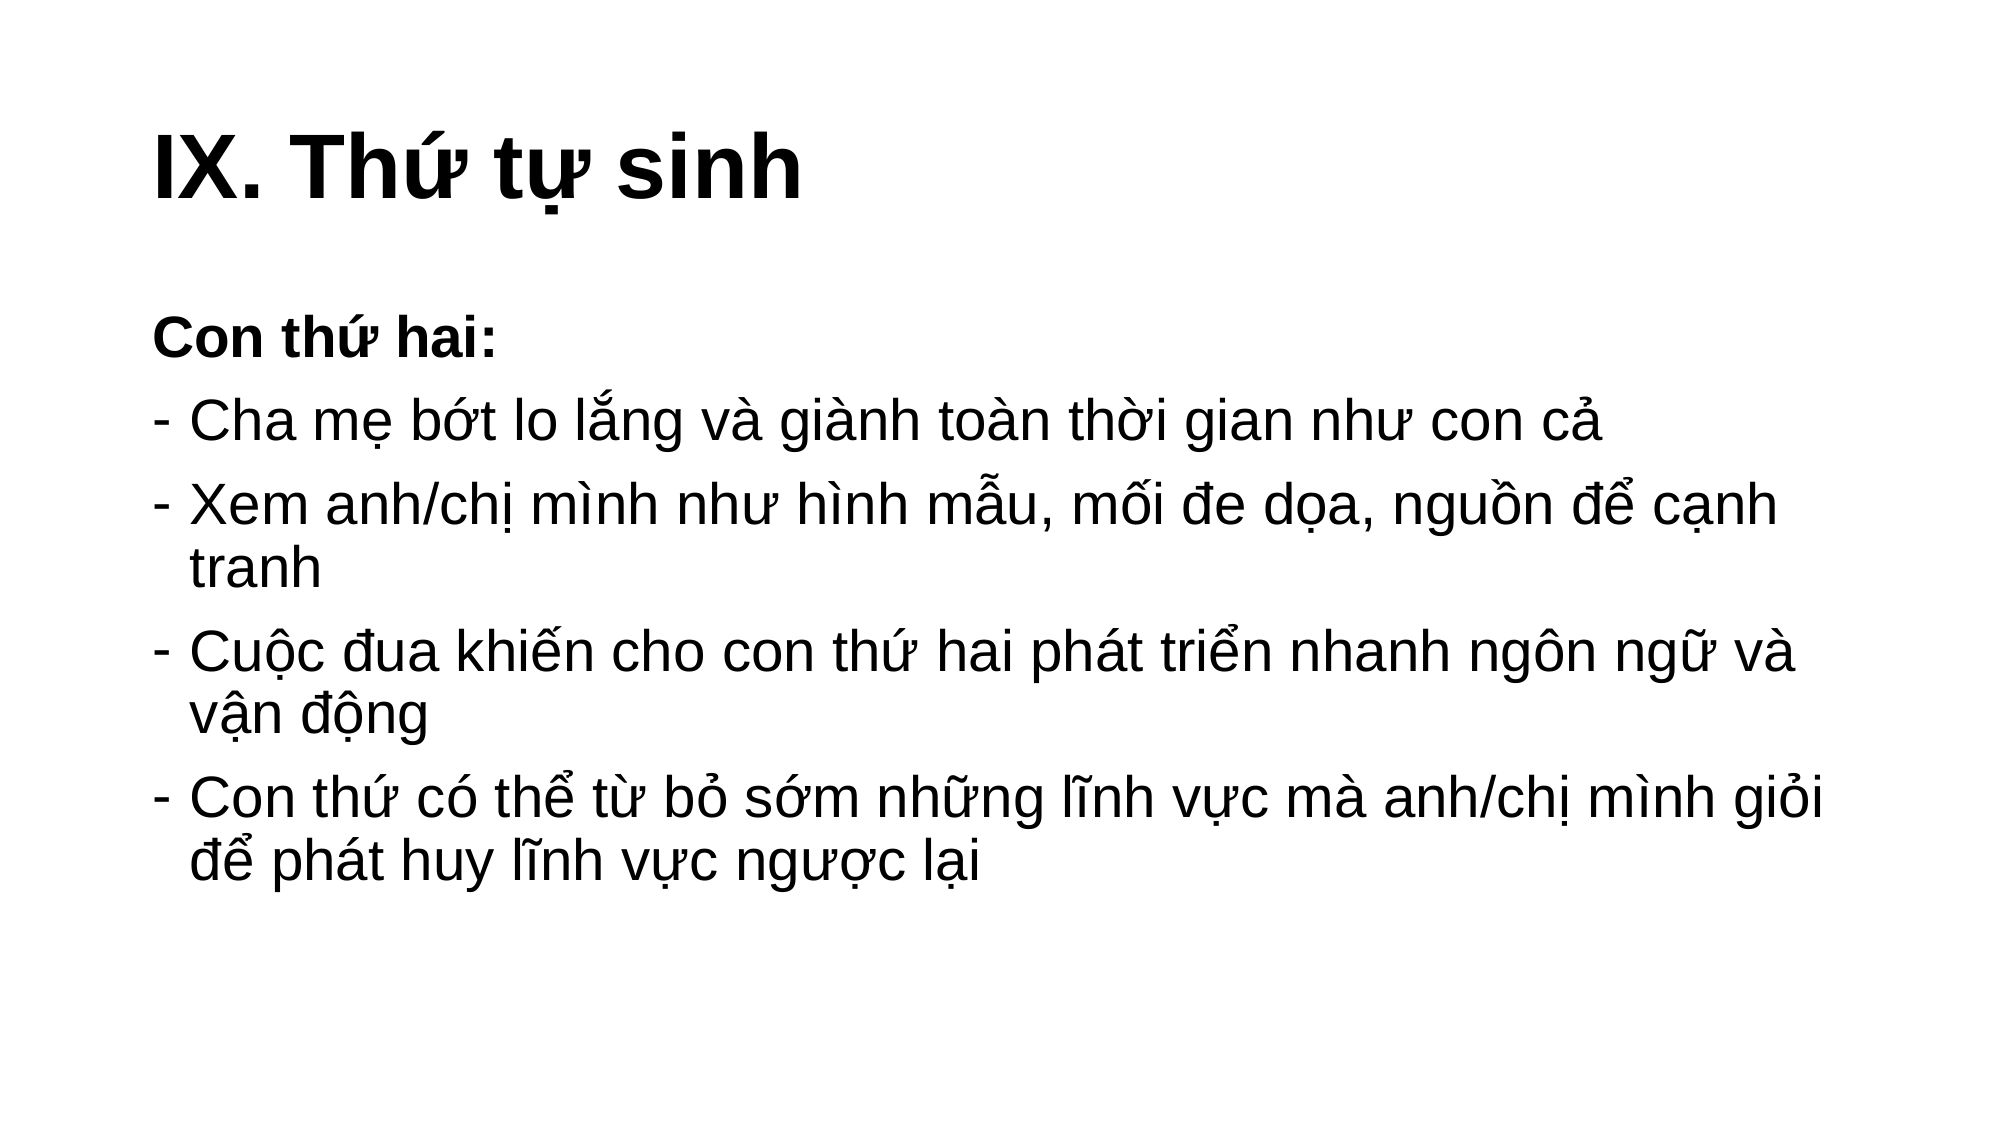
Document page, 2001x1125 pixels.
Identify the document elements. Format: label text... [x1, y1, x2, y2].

list Con thứ hai: Cha mẹ bớt lo lắng và giành toàn thời gian như con cả Xem anh/chị mình như hình mẫu, mối đe dọa, nguồn để cạnh tranh Cuộc đua khiến cho con thứ hai phát triển nhanh ngôn ngữ và vận động Con thứ có thể từ bỏ sớm những lĩnh vực mà anh/chị mình giỏi để phát huy lĩnh vực ngược lại [137, 299, 1863, 1014]
title IX. Thứ tự sinh [137, 59, 1863, 278]
